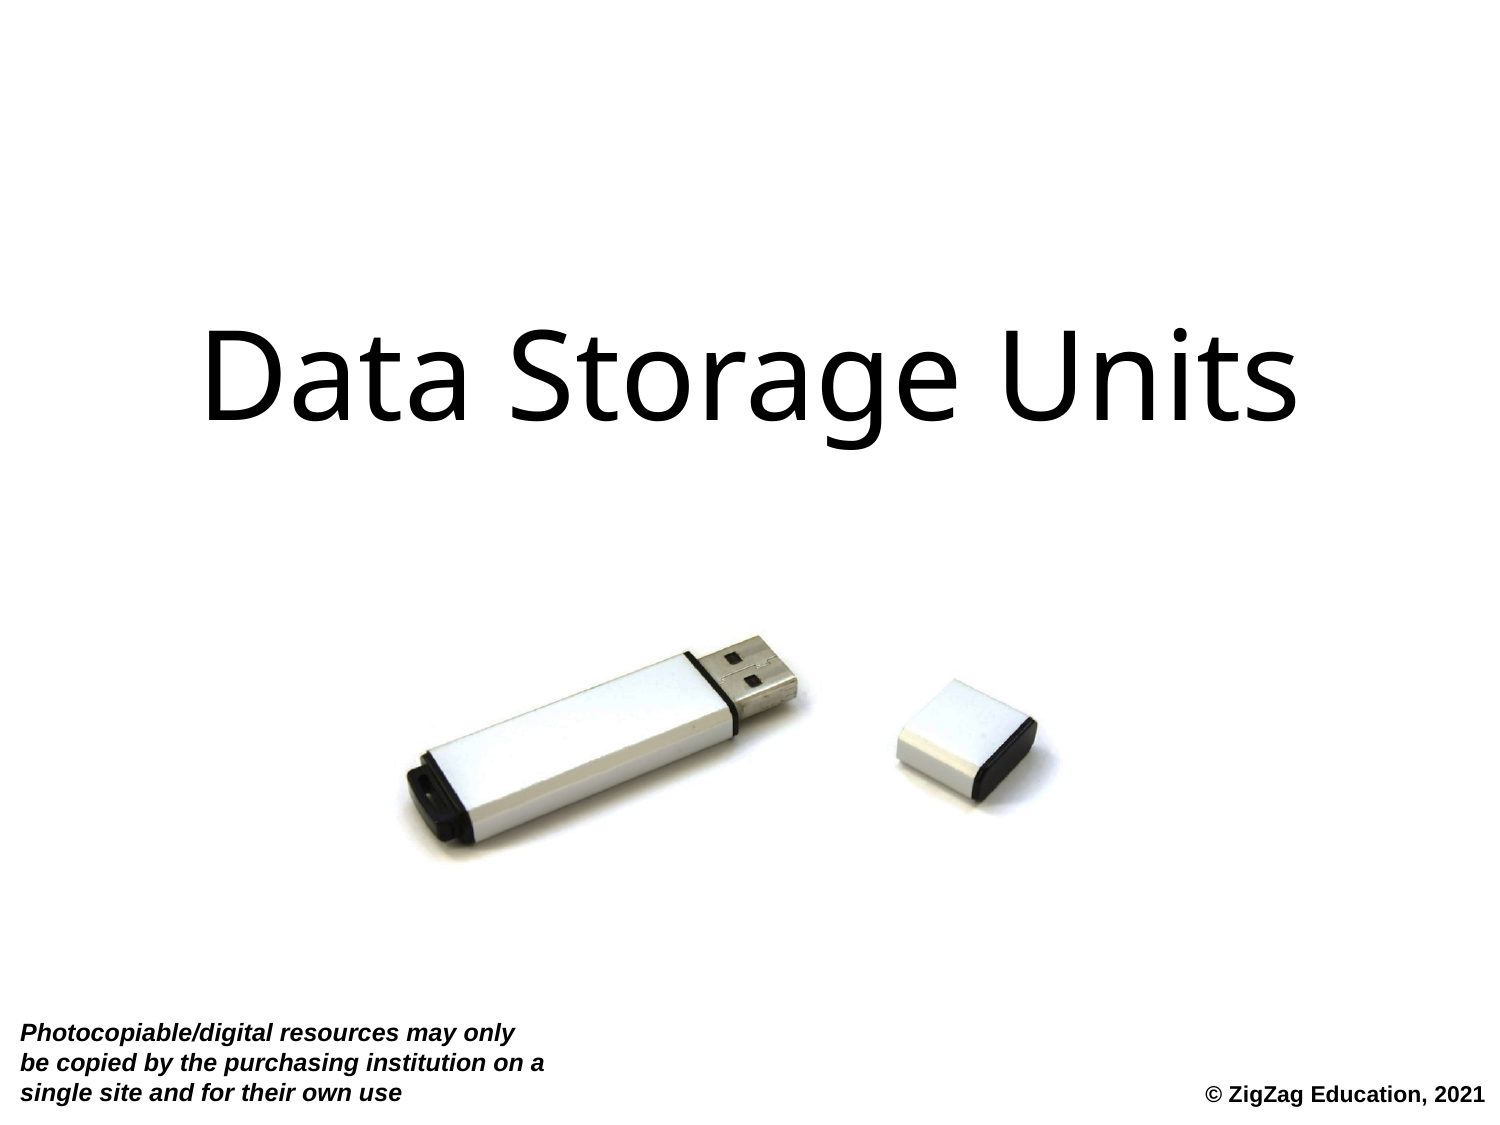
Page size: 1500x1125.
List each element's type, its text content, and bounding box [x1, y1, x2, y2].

text_box © ZigZag Education, 2021 [1204, 1079, 1486, 1107]
text_box Photocopiable/digital resources may only be copied by the purchasing institution on a single site and for their own use [20, 1016, 552, 1106]
title Data Storage Units [112, 184, 1388, 576]
picture [394, 540, 1106, 896]
